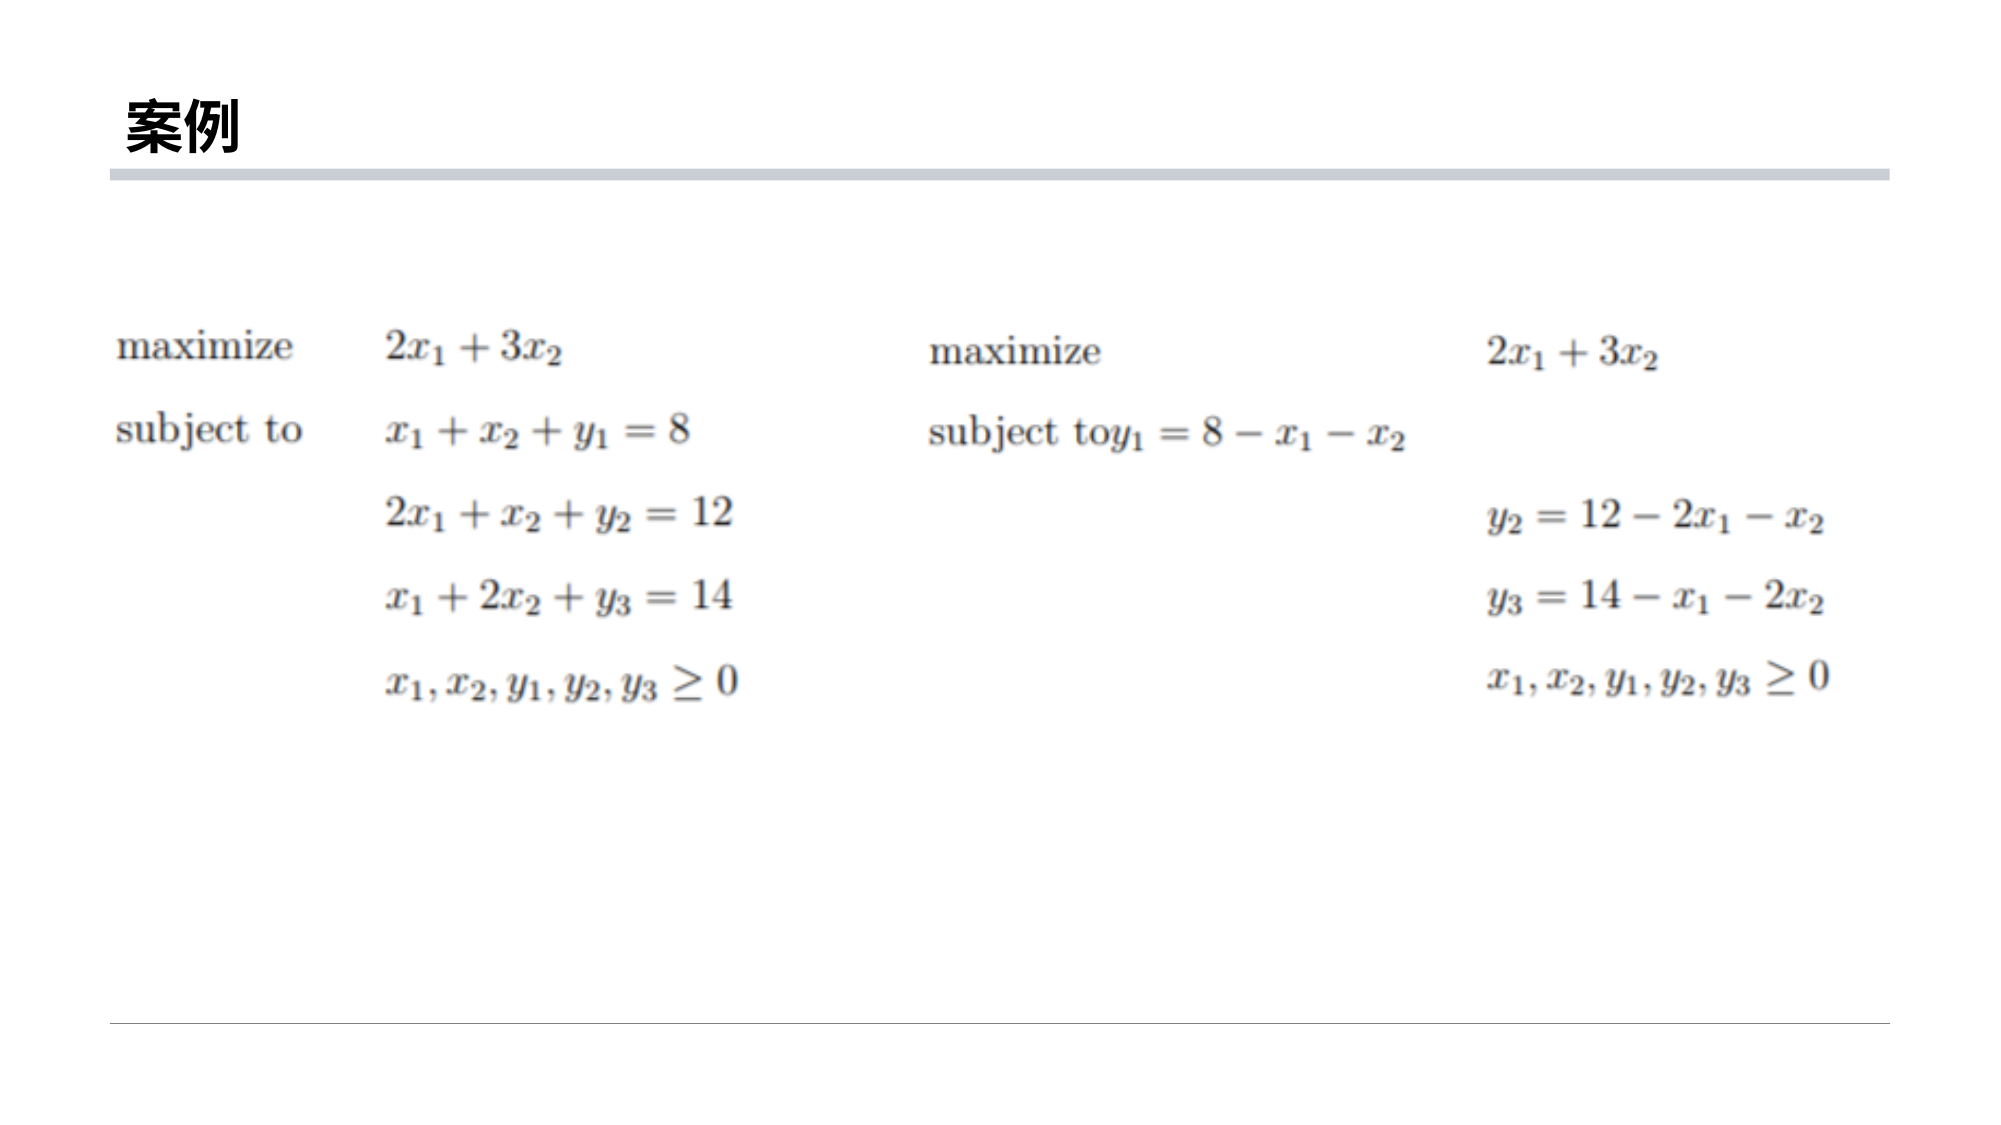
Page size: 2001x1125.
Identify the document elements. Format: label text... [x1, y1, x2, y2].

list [109, 313, 758, 720]
picture [910, 313, 1850, 720]
title 案例 [109, 0, 1890, 169]
